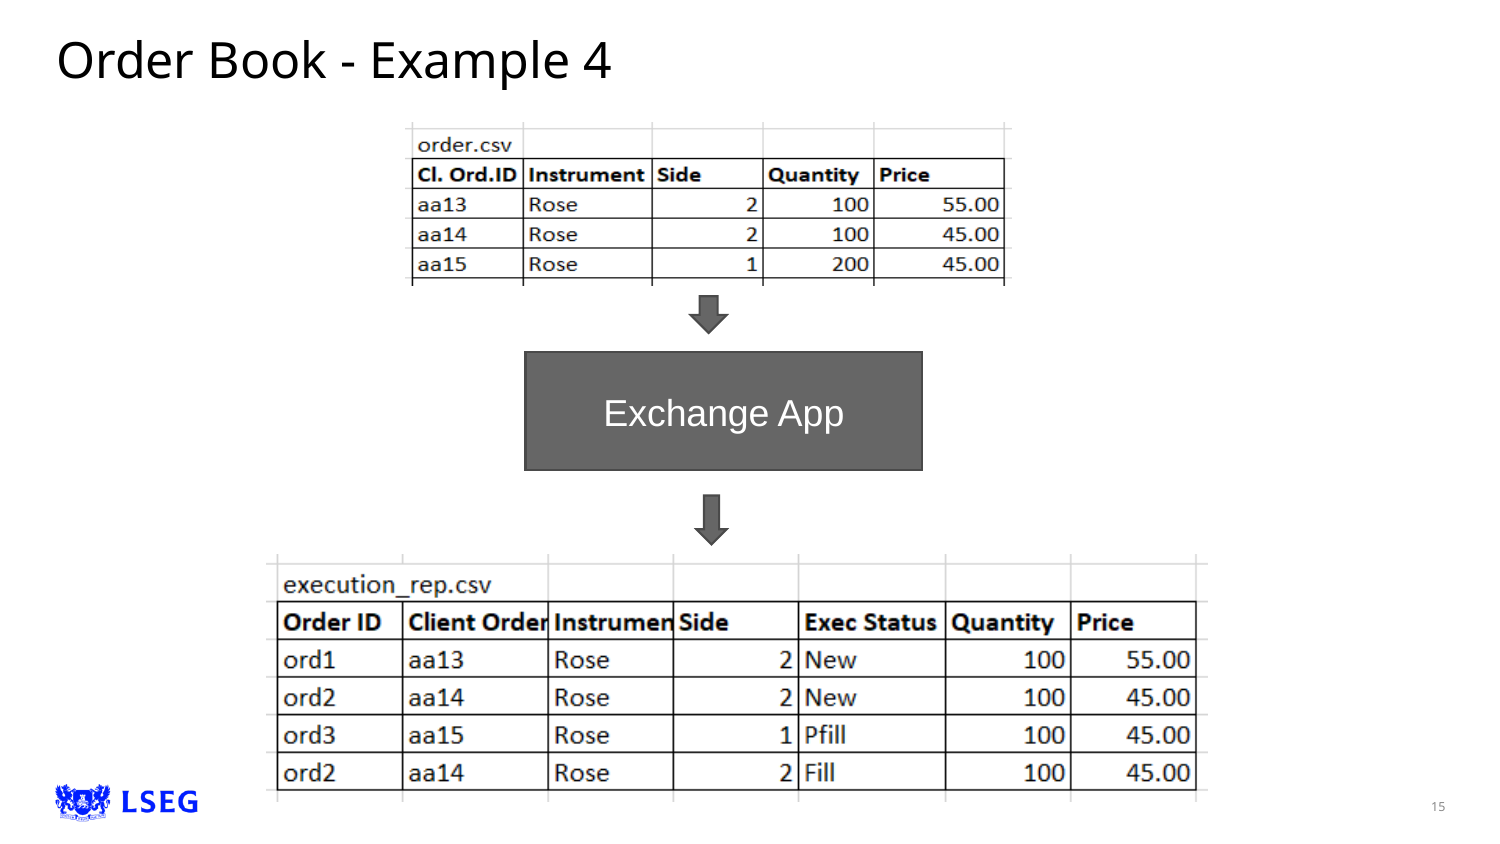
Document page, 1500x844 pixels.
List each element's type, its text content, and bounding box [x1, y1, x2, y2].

text_box [696, 495, 727, 545]
picture [266, 554, 1208, 802]
picture [405, 122, 1012, 286]
title Order Book - Example 4 [56, 28, 1446, 106]
text_box [690, 296, 727, 333]
slide_number ‹#› [1386, 778, 1446, 816]
picture [33, 762, 219, 843]
text_box Exchange App [525, 352, 922, 470]
